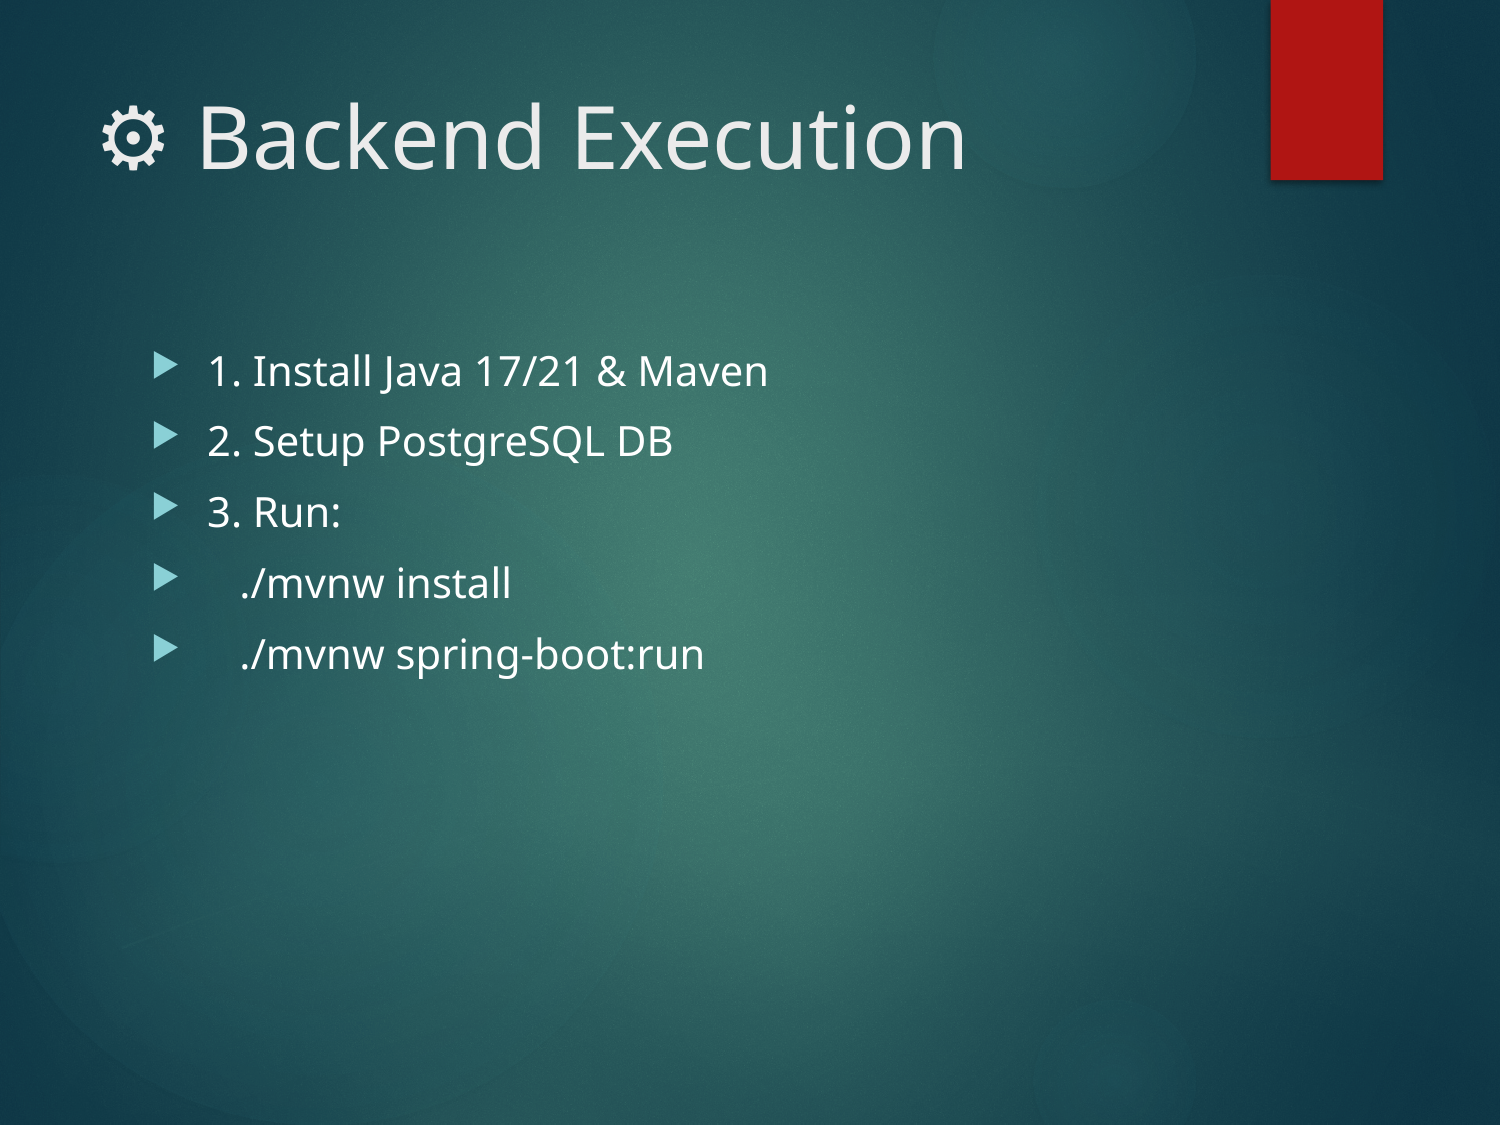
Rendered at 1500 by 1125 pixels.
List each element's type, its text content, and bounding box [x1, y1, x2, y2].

list 1. Install Java 17/21 & Maven 2. Setup PostgreSQL DB 3. Run: ./mvnw install ./mvnw spring-boot:run [135, 336, 1237, 1025]
title ⚙️ Backend Execution [79, 74, 1237, 304]
